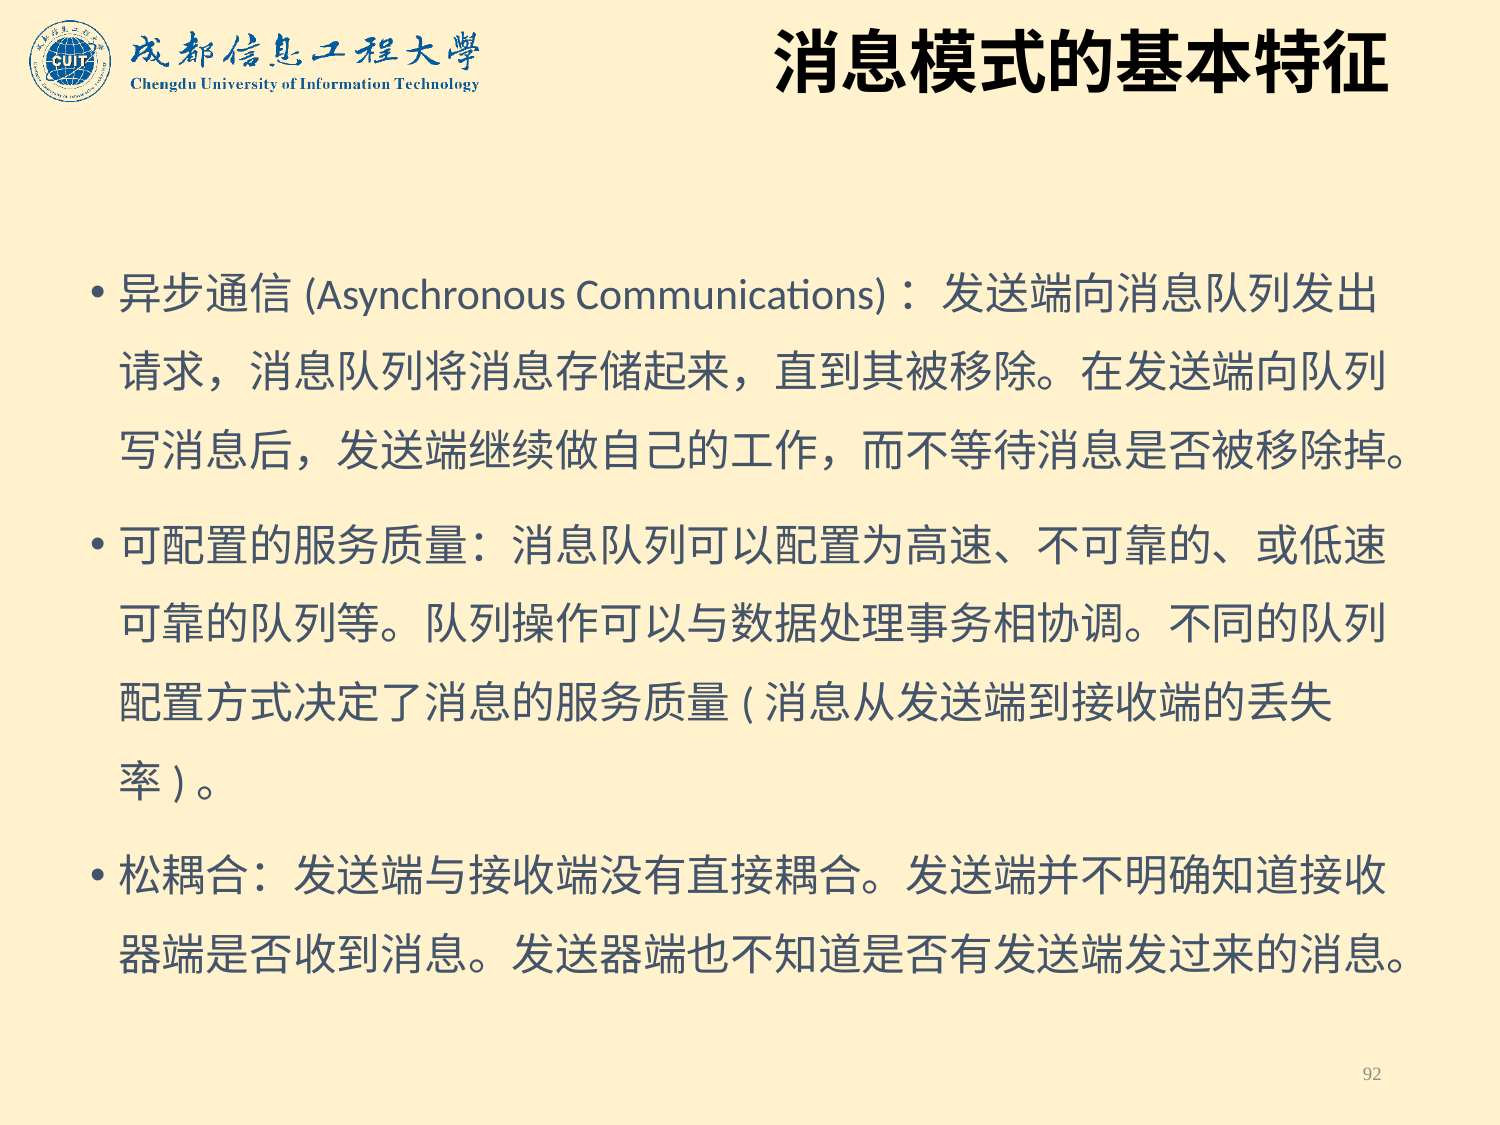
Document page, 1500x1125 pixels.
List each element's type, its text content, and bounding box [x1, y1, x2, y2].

title 消息模式的基本特征 [112, 20, 1406, 110]
slide_number 92 [1059, 1042, 1397, 1103]
list 异步通信(Asynchronous Communications)：发送端向消息队列发出请求，消息队列将消息存储起来，直到其被移除。在发送端向队列写消息后，发送端继续做自己的工作，而不等待消息是否被移除掉。 可配置的服务质量：消息队列可以配置为高速、不可靠的、或低速可靠的队列等。队列操作可以与数据处理事务相协调。不同的队列配置方式决定了消息的服务质量(消息从发送端到接收端的丢失率)。 松耦合：发送端与接收端没有直接耦合。发送端并不明确知道接收器端是否收到消息。发送器端也不知道是否有发送端发过来的消息。 [75, 231, 1425, 1035]
picture [29, 20, 112, 102]
